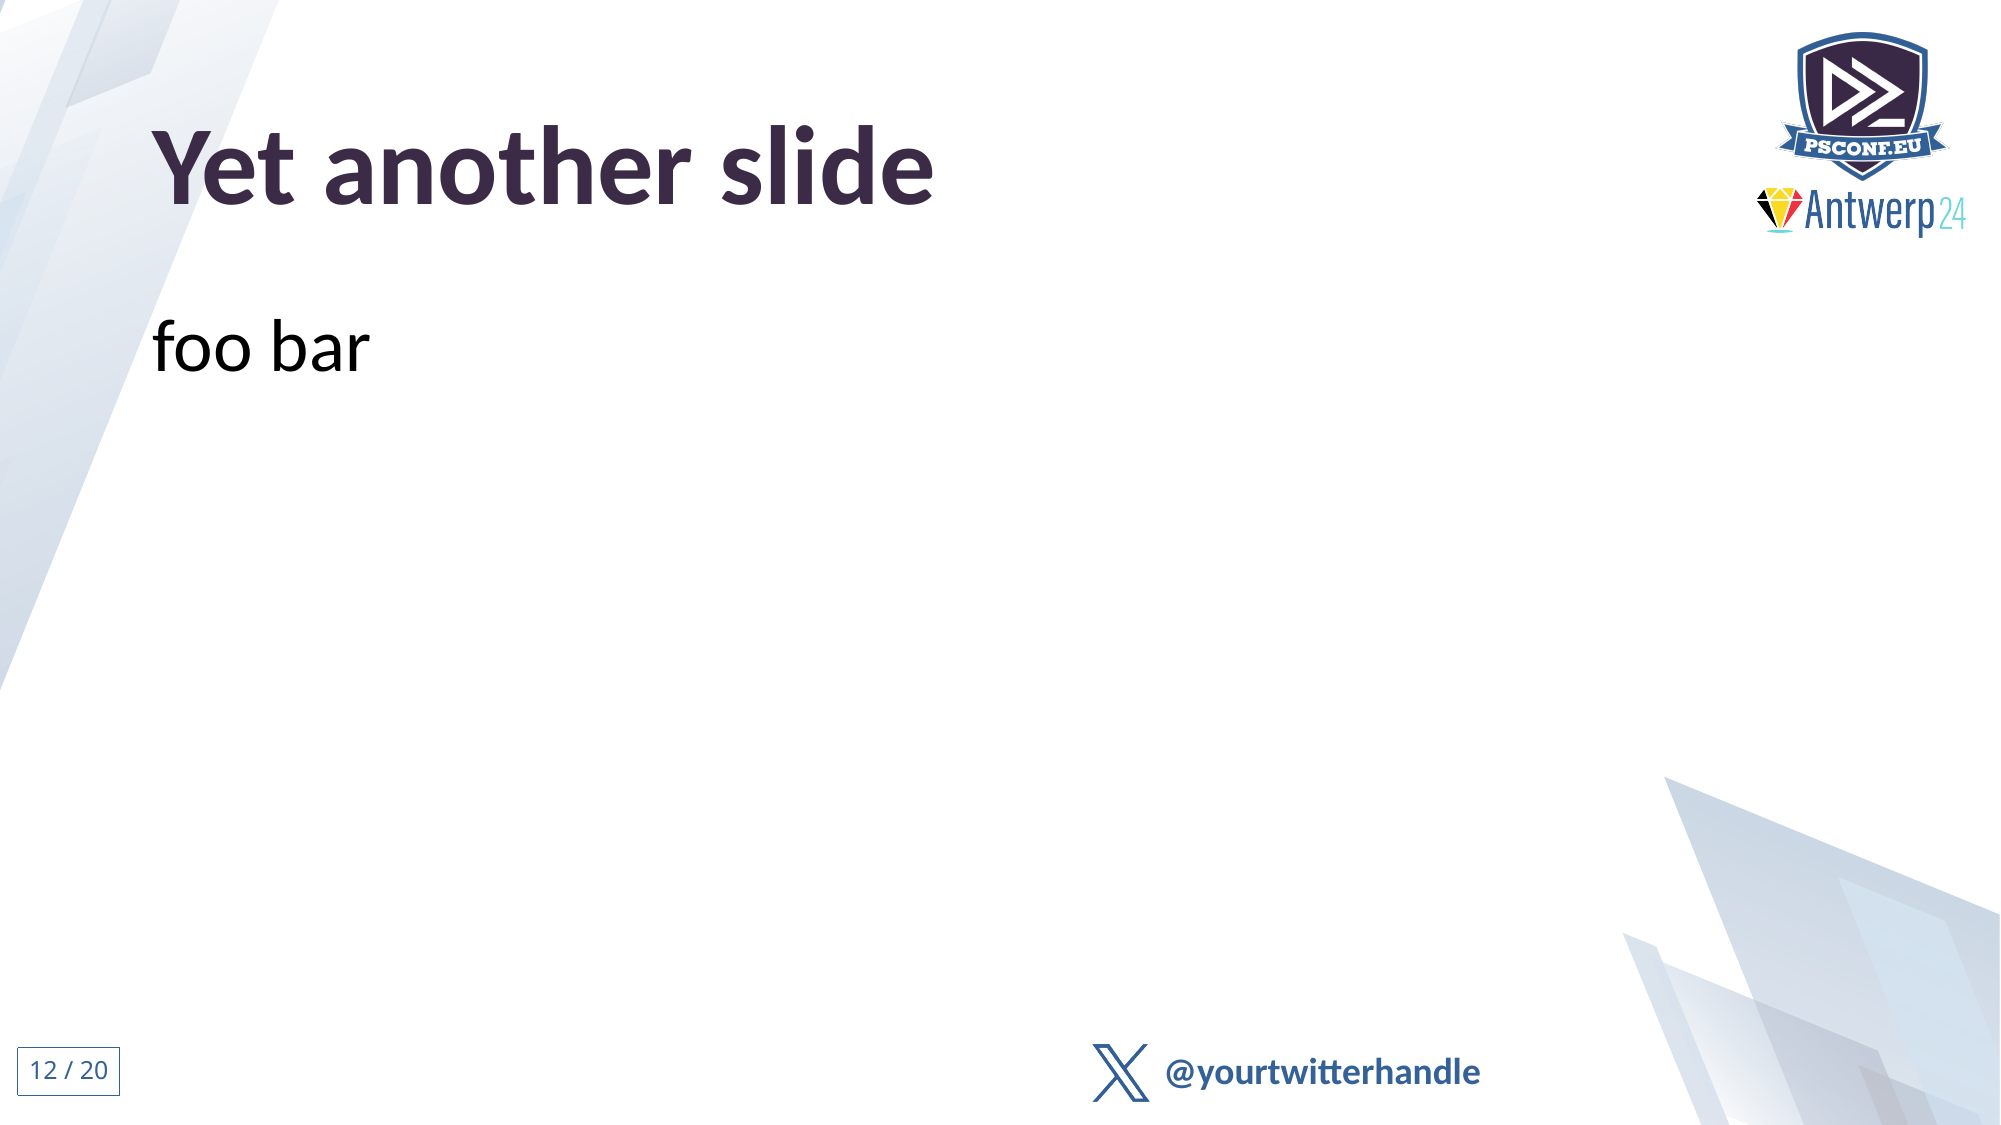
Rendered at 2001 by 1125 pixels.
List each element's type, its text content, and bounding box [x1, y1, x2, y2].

text_box 11 / 20 [17, 1041, 121, 1102]
picture [0, 0, 2000, 1125]
list foo bar [137, 299, 1863, 1014]
title Yet another slide [137, 59, 1735, 278]
